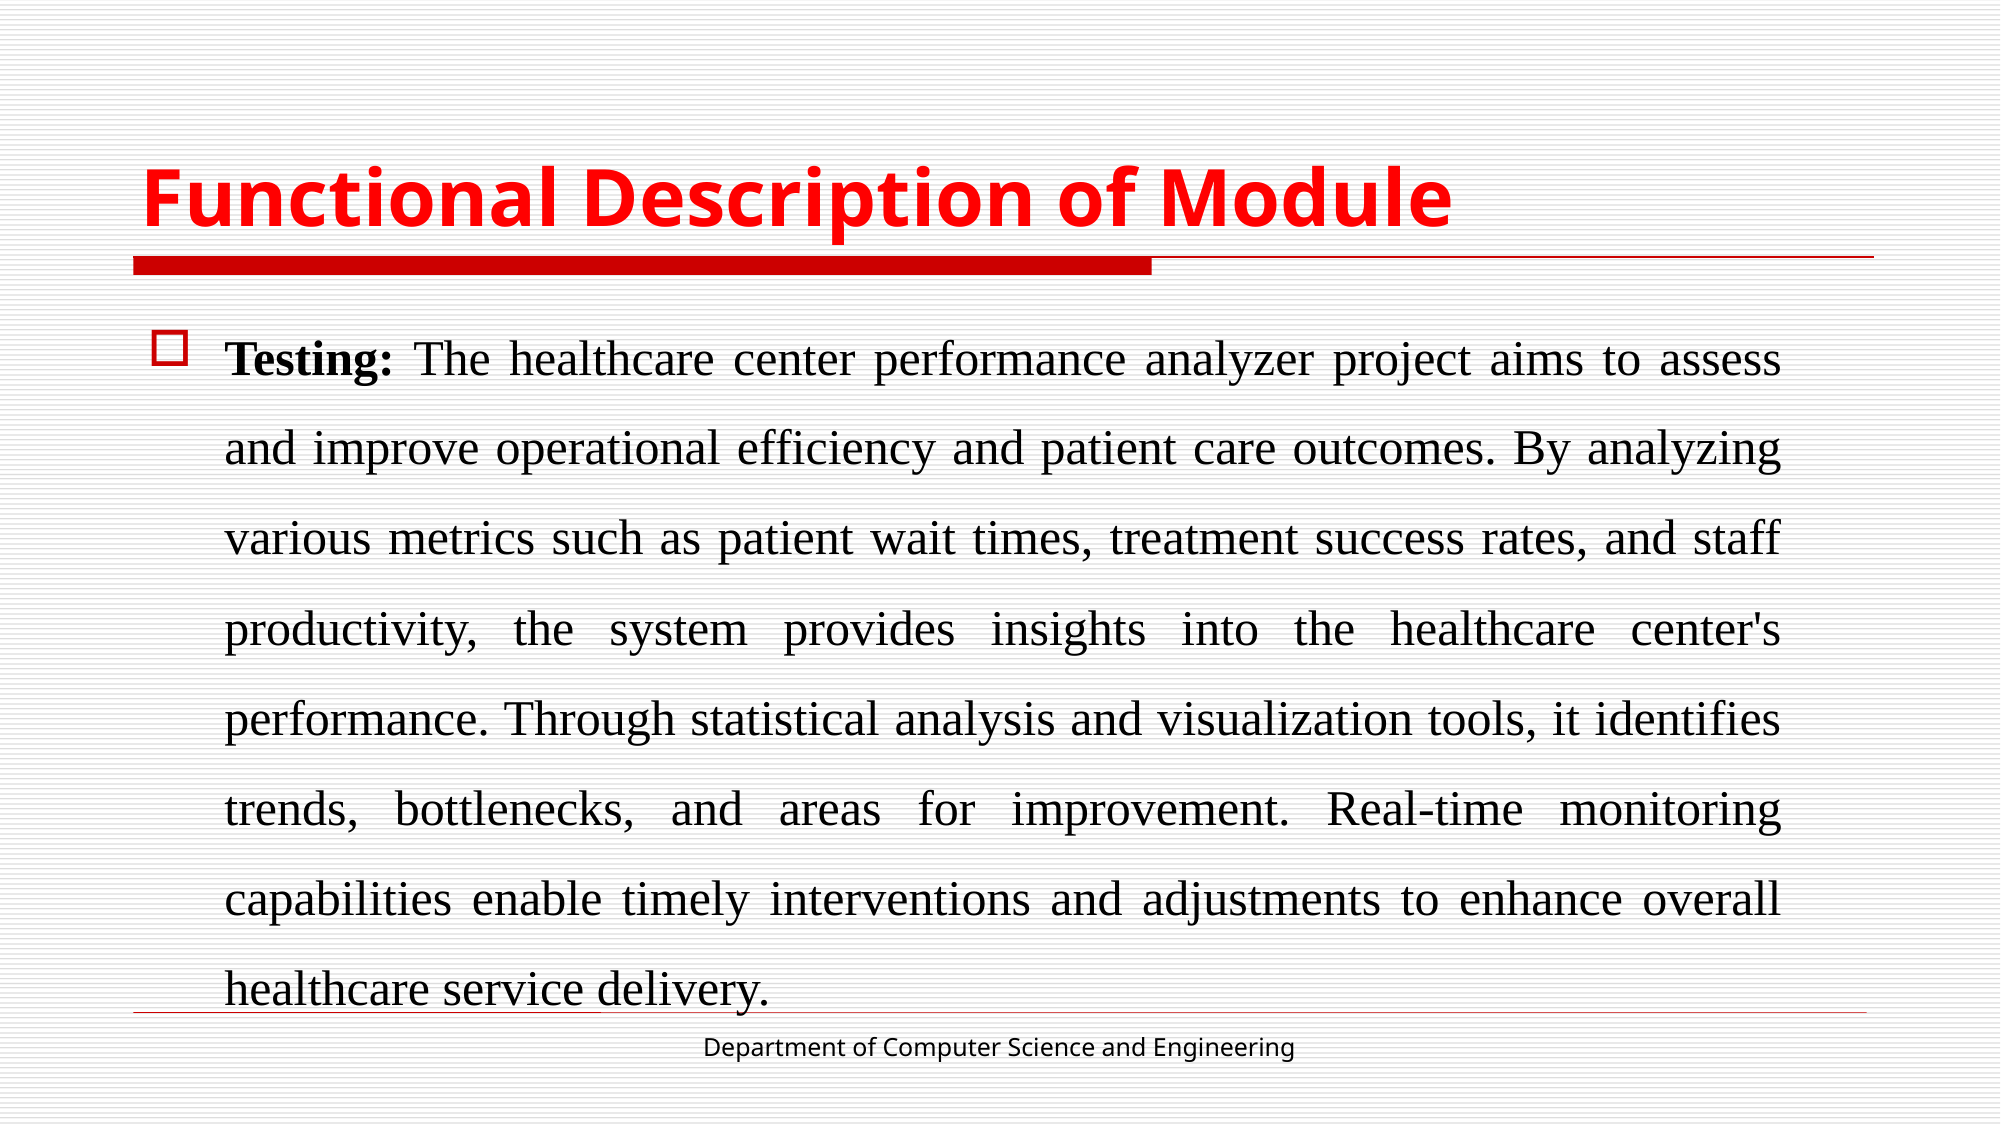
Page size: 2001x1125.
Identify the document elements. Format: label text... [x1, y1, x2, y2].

title Functional Description of Module [125, 50, 1876, 250]
footer Department of Computer Science and Engineering [683, 1024, 1317, 1103]
picture [0, 0, 2001, 1125]
slide_number [133, 1024, 567, 1103]
slide_number [1433, 1024, 1867, 1103]
list Testing: The healthcare center performance analyzer project aims to assess and improve operational efficiency and patient care outcomes. By analyzing various metrics such as patient wait times, treatment success rates, and staff productivity, the system provides insights into the healthcare center's performance. Through statistical analysis and visualization tools, it identifies trends, bottlenecks, and areas for improvement. Real-time monitoring capabilities enable timely interventions and adjustments to enhance overall healthcare service delivery. [123, 287, 1874, 988]
